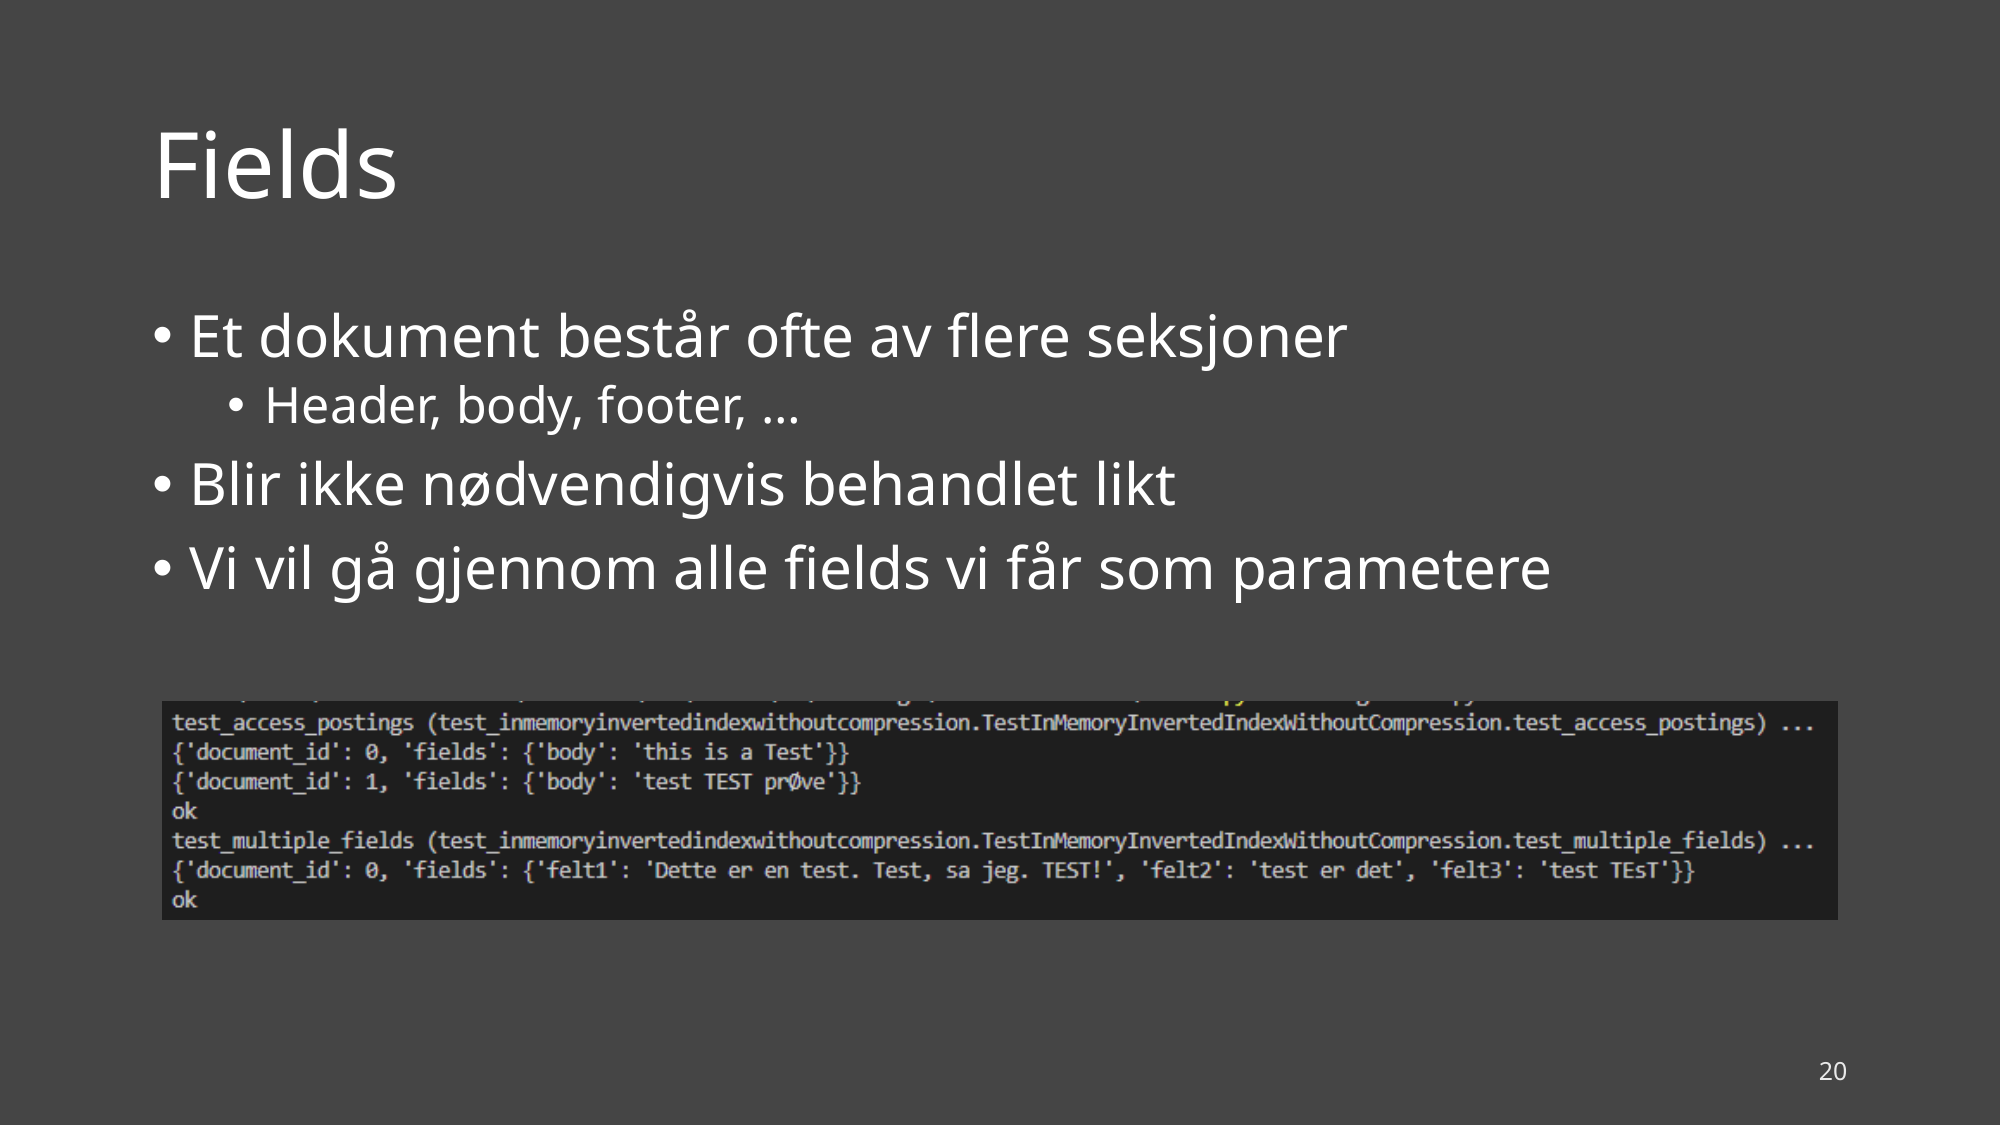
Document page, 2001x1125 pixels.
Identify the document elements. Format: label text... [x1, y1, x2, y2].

title Fields [137, 59, 1863, 278]
list Et dokument består ofte av flere seksjoner Header, body, footer, … Blir ikke nødvendigvis behandlet likt Vi vil gå gjennom alle fields vi får som parametere [137, 299, 1863, 1014]
picture [161, 701, 1839, 920]
slide_number 20 [1412, 1042, 1863, 1103]
